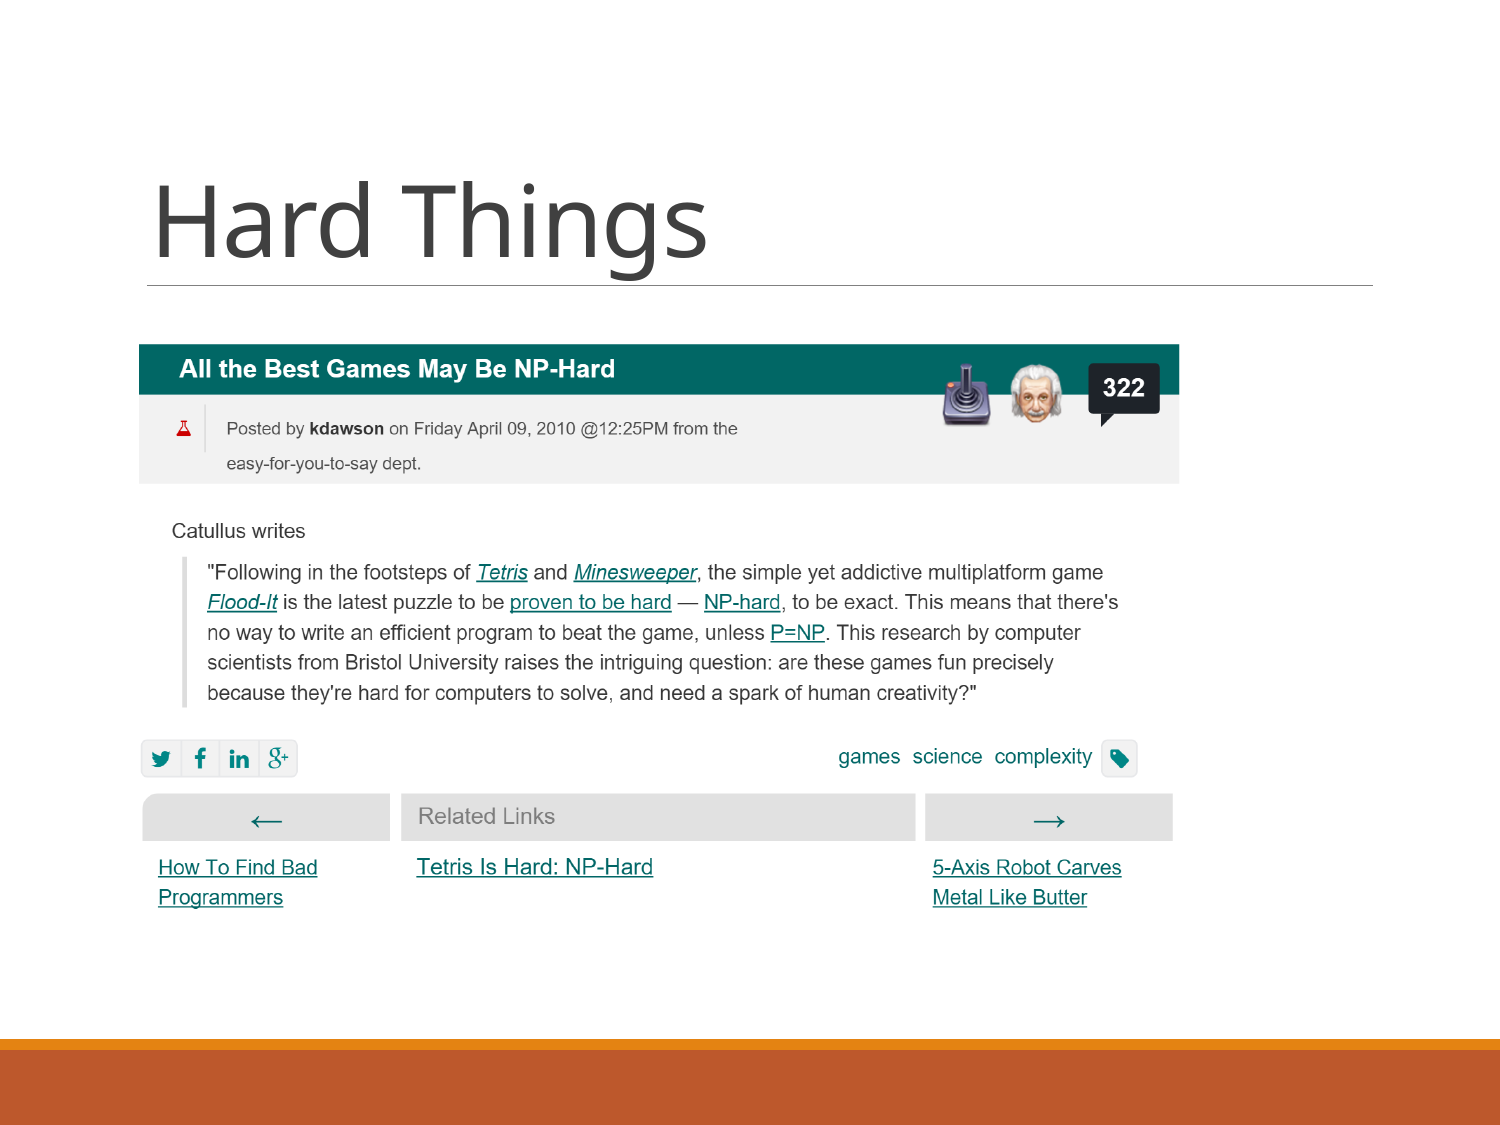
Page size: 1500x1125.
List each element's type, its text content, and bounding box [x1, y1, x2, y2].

title Hard Things [135, 47, 1373, 285]
picture [122, 326, 1201, 935]
